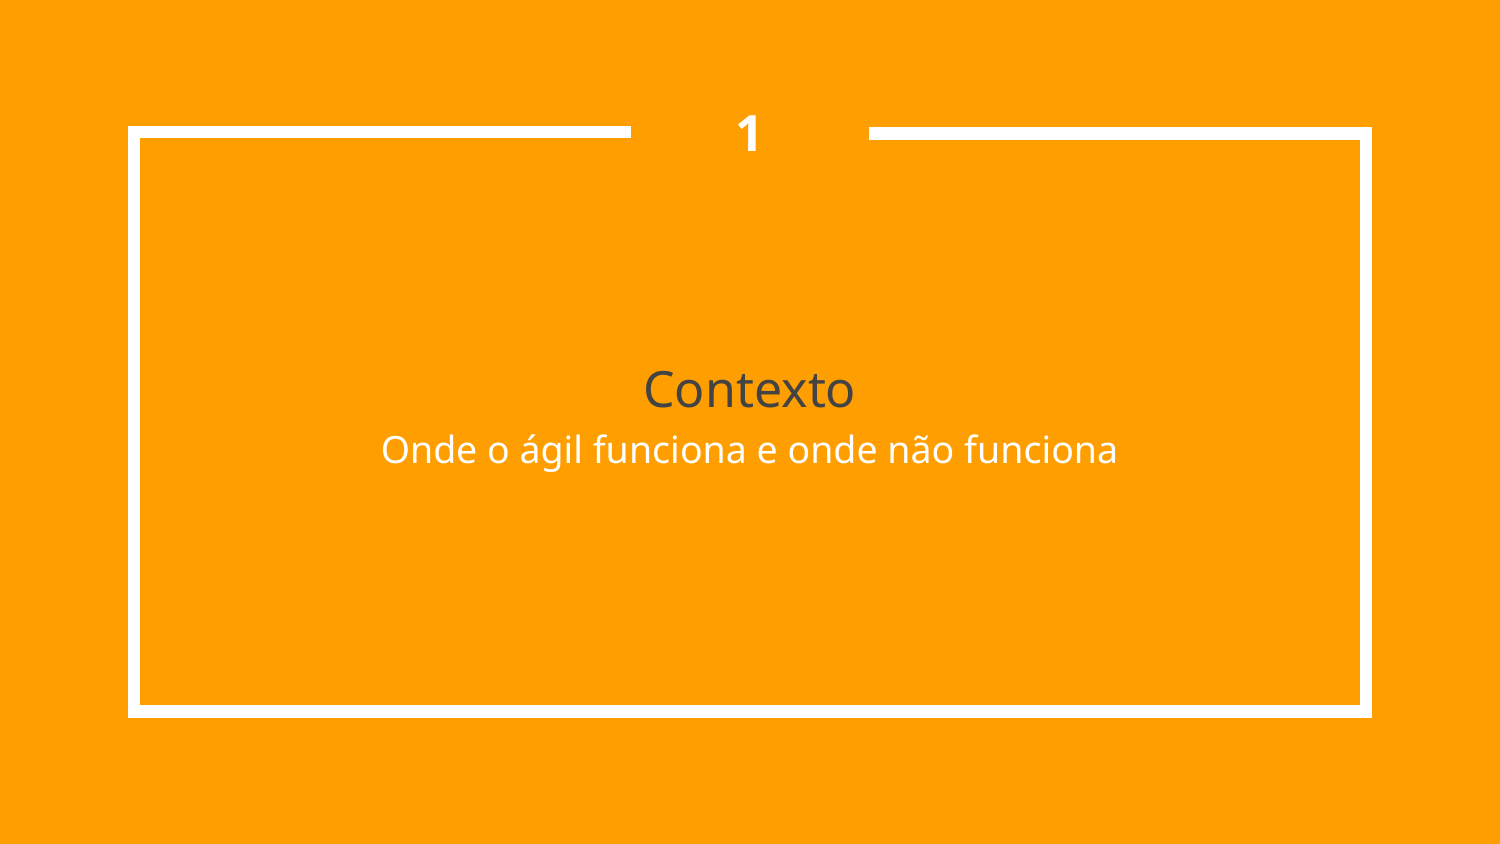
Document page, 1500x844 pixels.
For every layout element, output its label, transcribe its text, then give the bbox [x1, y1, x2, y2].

text_box 1 [633, 86, 867, 178]
title Contexto [317, 359, 1183, 411]
subtitle Onde o ágil funciona e onde não funciona [112, 411, 1388, 485]
